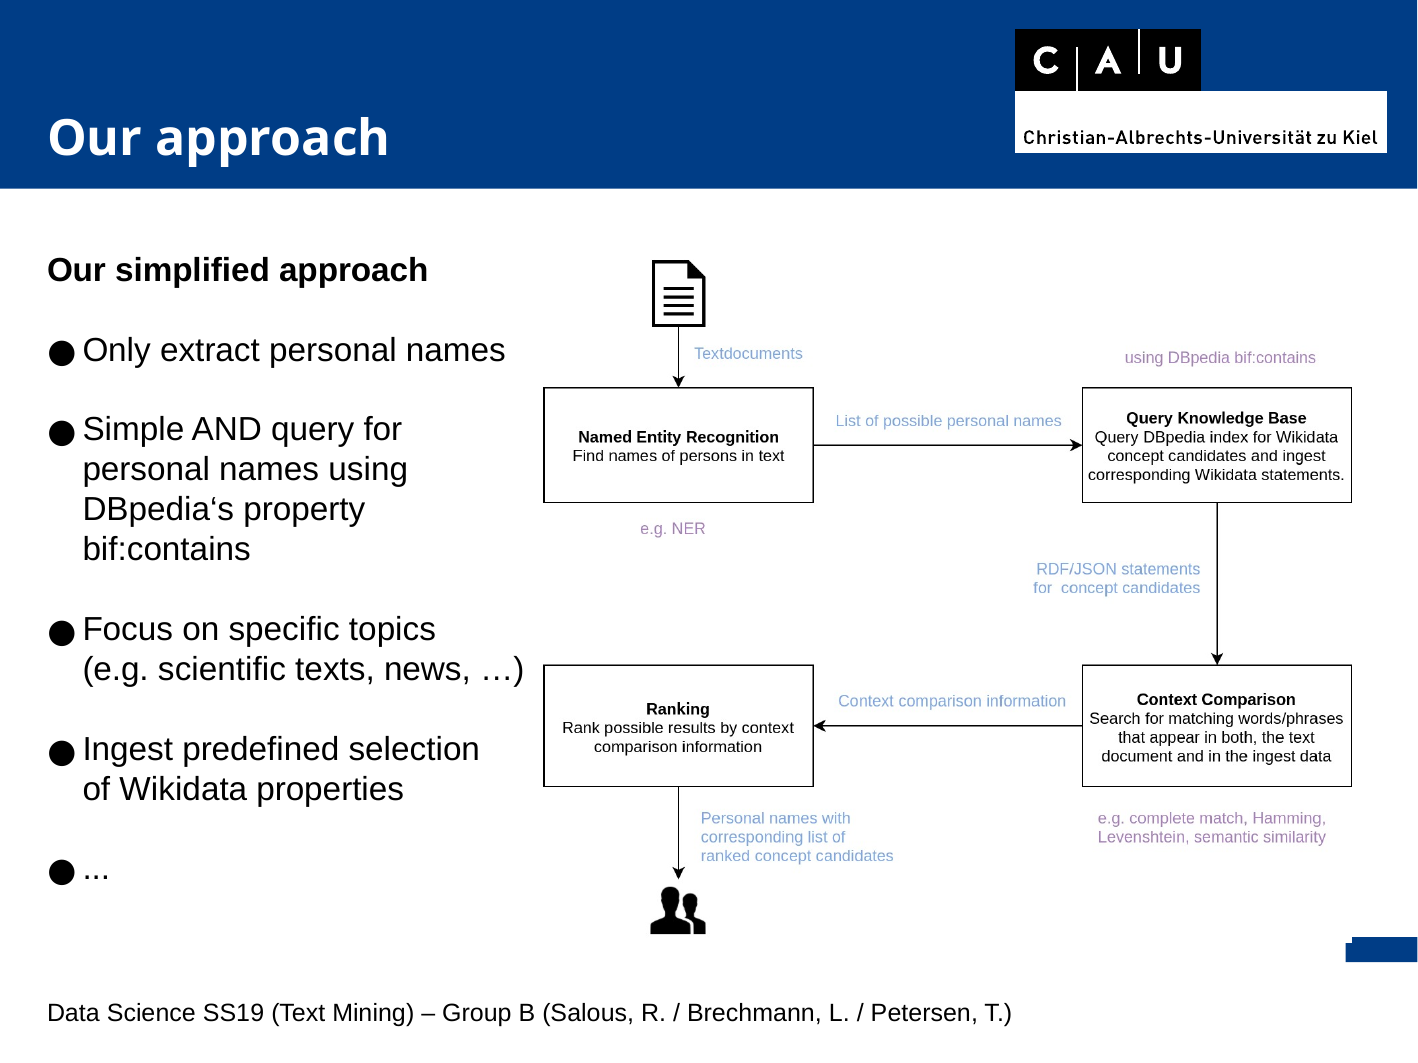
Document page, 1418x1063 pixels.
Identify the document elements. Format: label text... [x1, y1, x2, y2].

text_box Data Science SS19 (Text Mining) – Group B (Salous, R. / Brechmann, L. / Petersen, T.) [47, 979, 1370, 1027]
text_box Our simplified approach Only extract personal names Simple AND query for personal names using DBpedia‘s property bif:contains Focus on specific topics (e.g. scientific texts, news, …) Ingest predefined selection of Wikidata properties ... [47, 247, 1370, 887]
text_box Our approach [47, 23, 981, 166]
picture [542, 259, 1352, 944]
